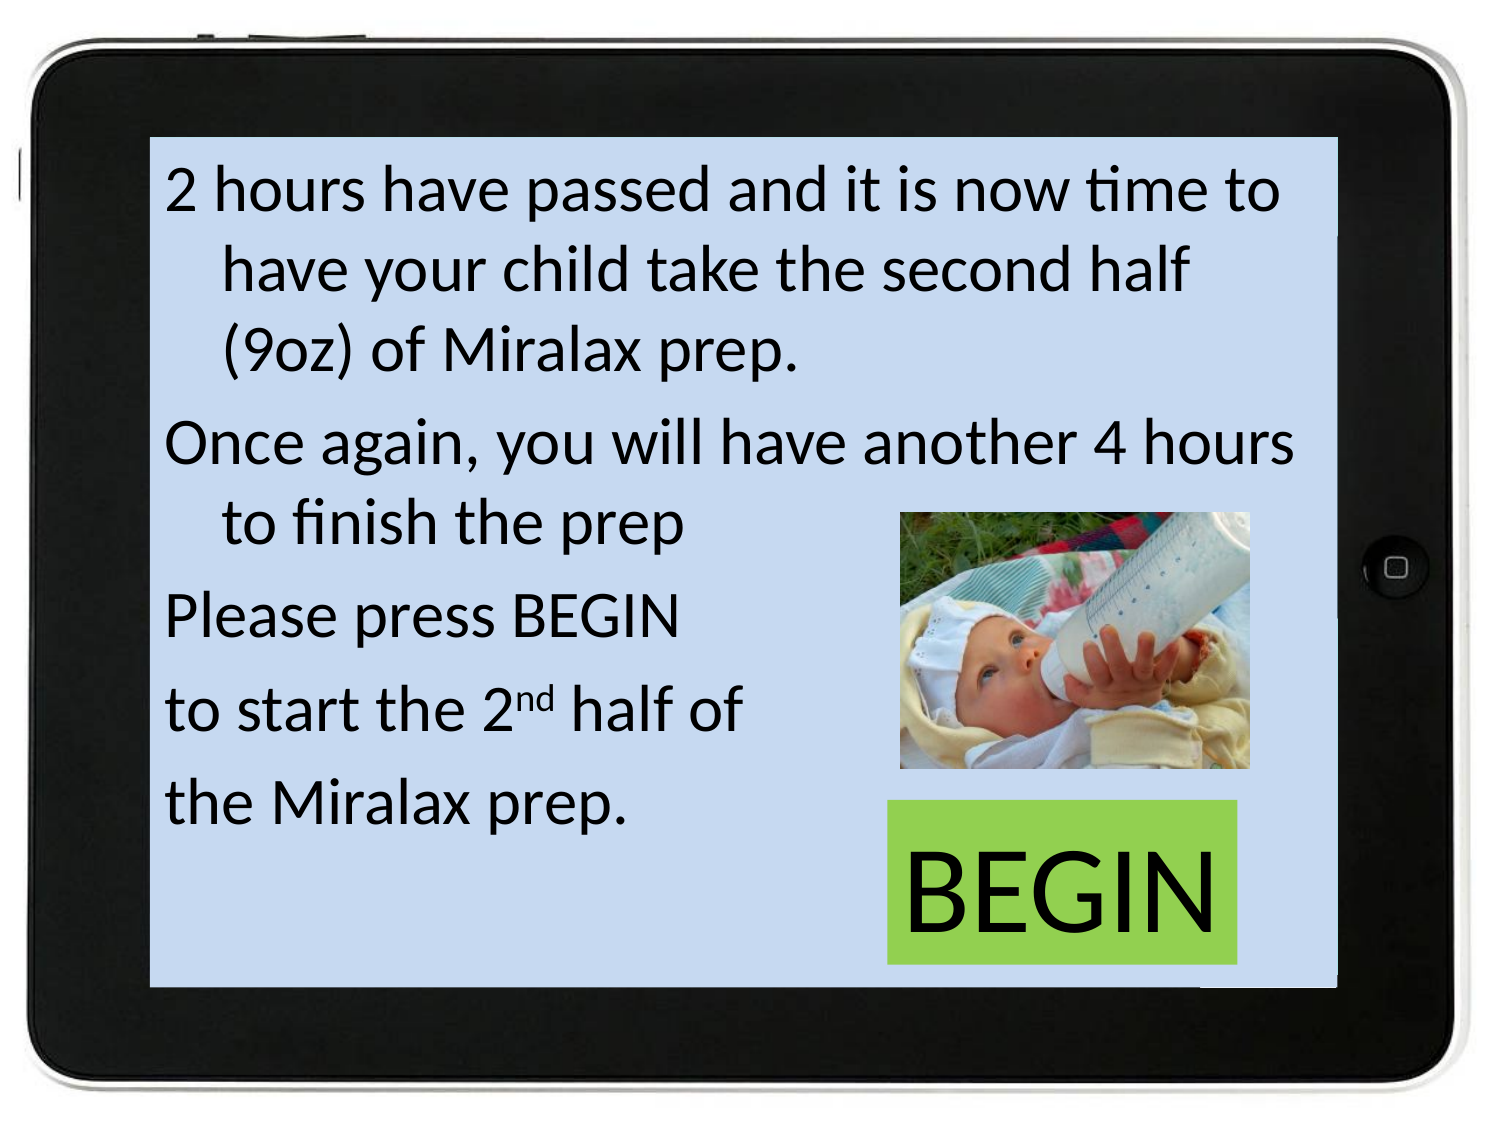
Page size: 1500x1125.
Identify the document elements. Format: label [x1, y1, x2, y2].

list [149, 137, 1338, 976]
picture [0, 0, 1500, 1125]
